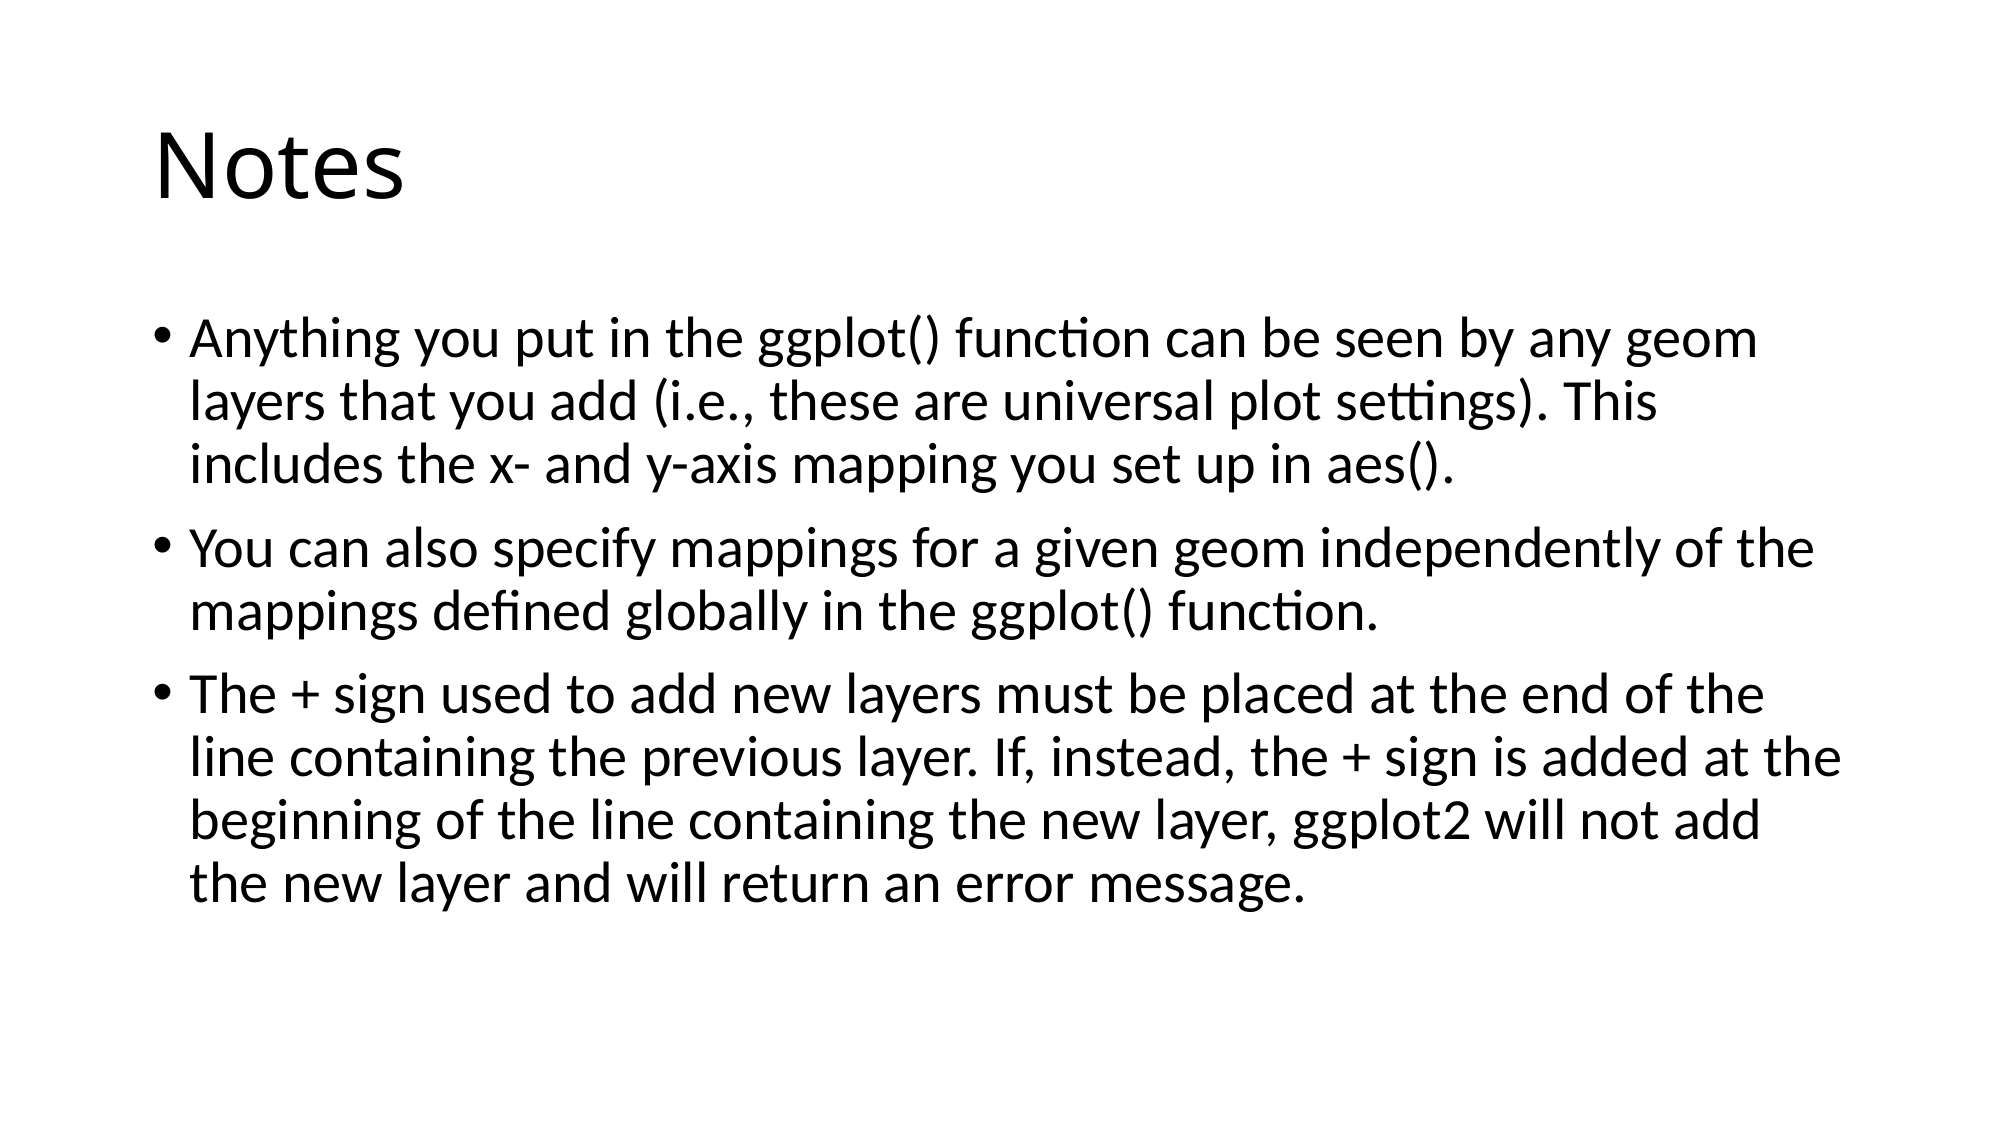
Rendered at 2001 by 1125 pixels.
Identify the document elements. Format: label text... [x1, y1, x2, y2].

title Notes [137, 59, 1863, 278]
list Anything you put in the ggplot() function can be seen by any geom layers that you add (i.e., these are universal plot settings). This includes the x- and y-axis mapping you set up in aes(). You can also specify mappings for a given geom independently of the mappings defined globally in the ggplot() function. The + sign used to add new layers must be placed at the end of the line containing the previous layer. If, instead, the + sign is added at the beginning of the line containing the new layer, ggplot2 will not add the new layer and will return an error message. [137, 299, 1863, 1014]
